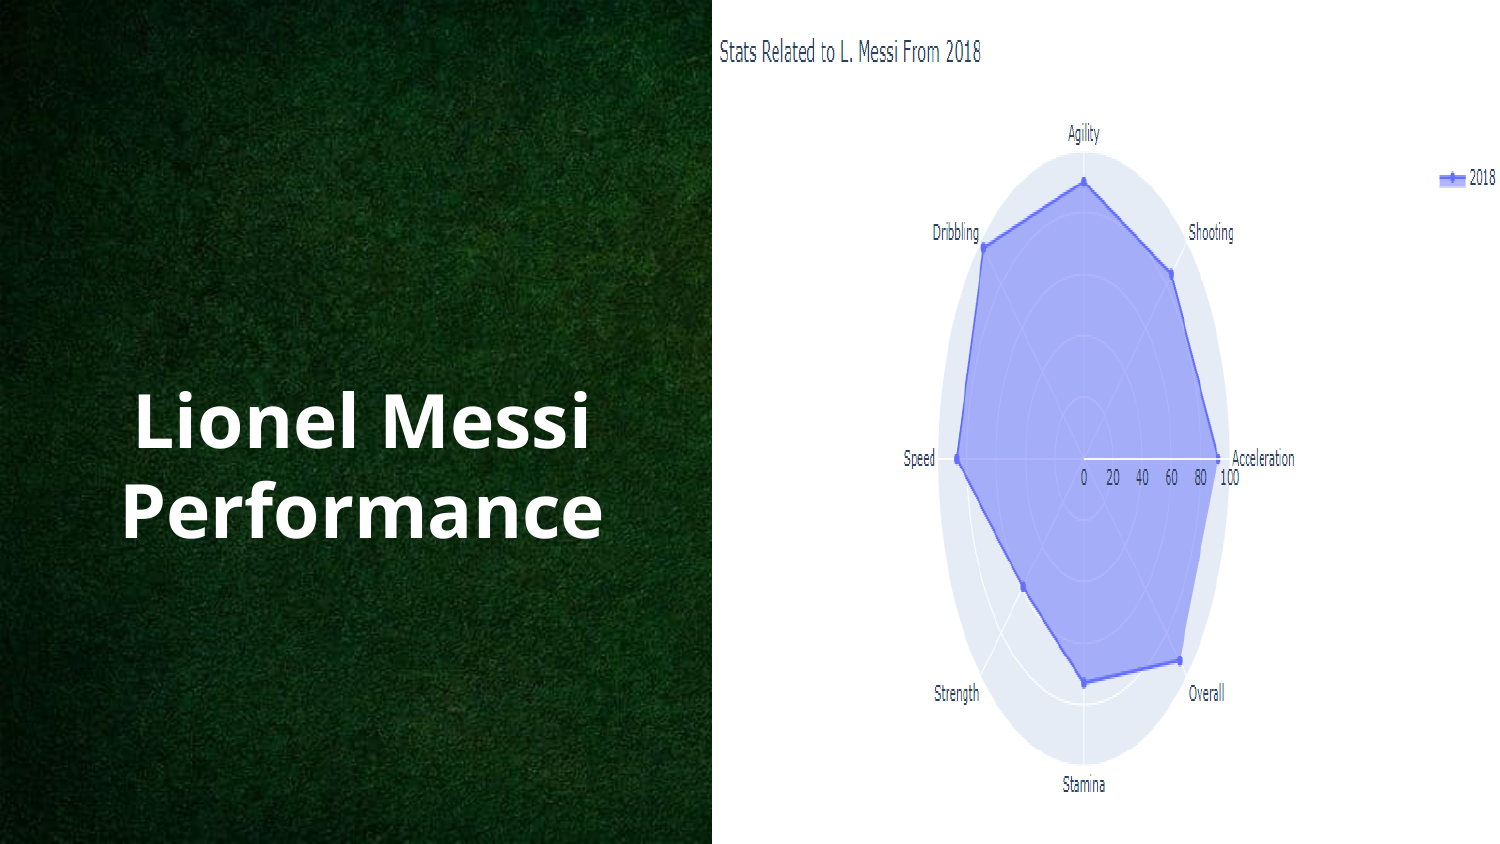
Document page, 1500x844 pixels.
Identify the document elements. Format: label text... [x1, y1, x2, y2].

picture [0, 0, 1500, 844]
title Lionel Messi Performance [11, 358, 707, 485]
